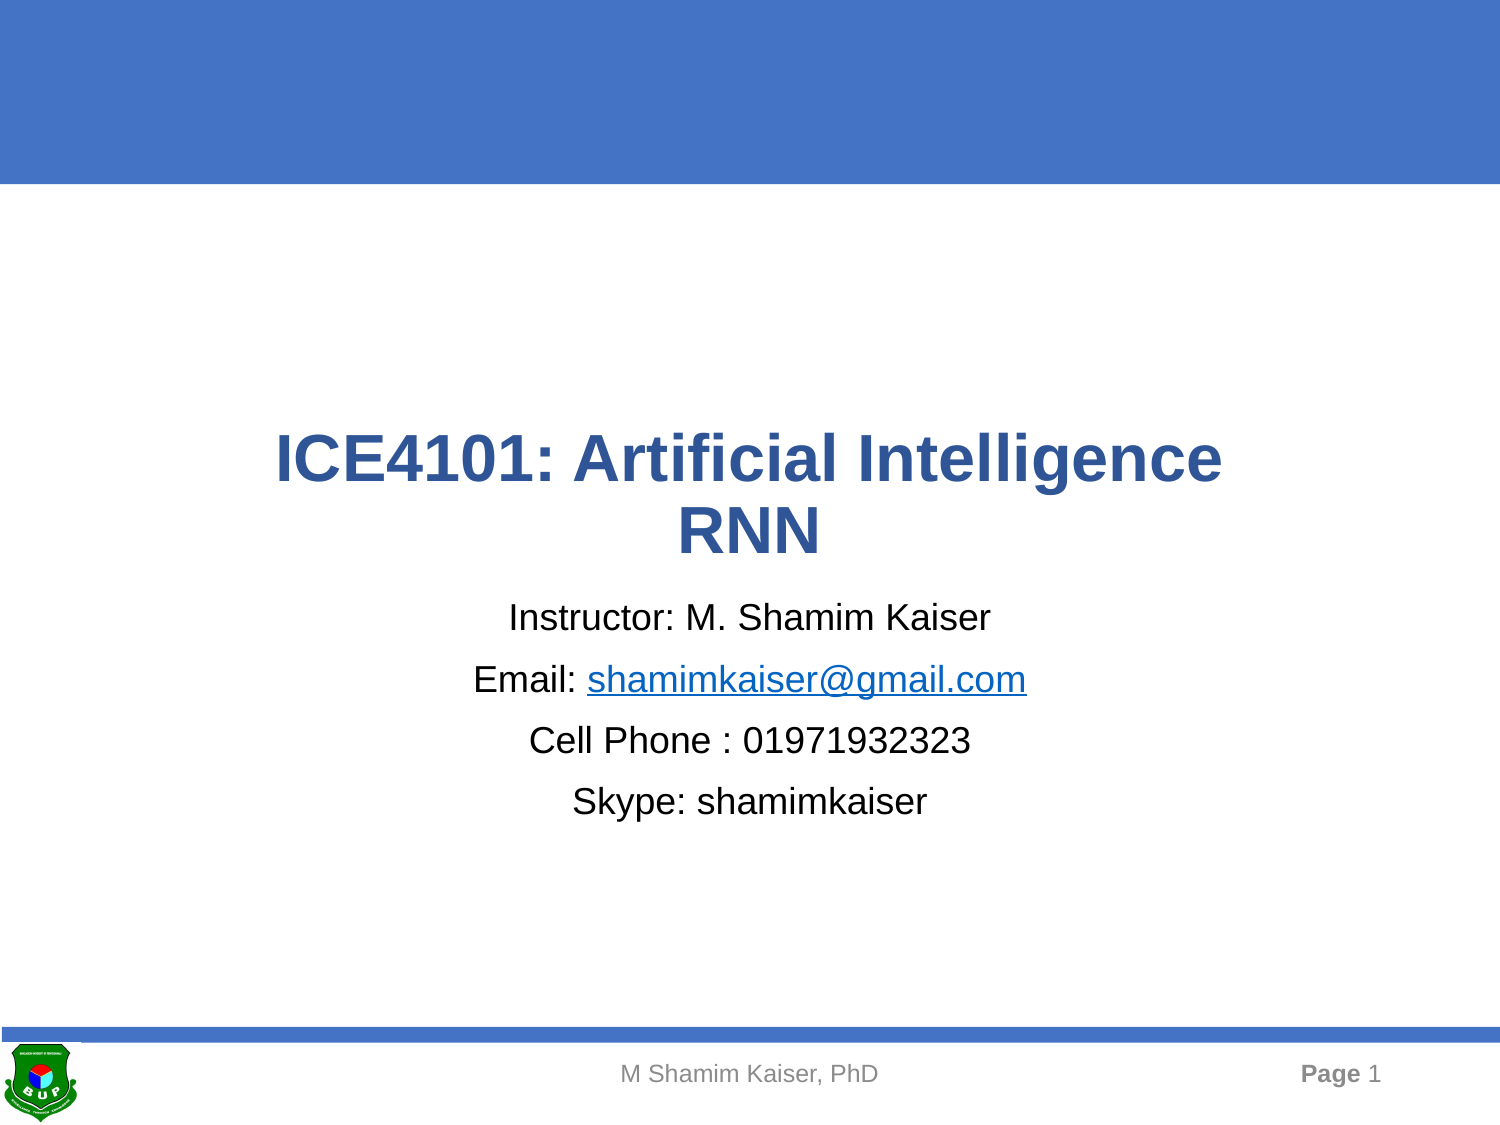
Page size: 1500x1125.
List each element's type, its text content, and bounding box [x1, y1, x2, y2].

title ICE4101: Artificial Intelligence RNN [112, 184, 1388, 576]
subtitle Instructor: M. Shamim Kaiser Email: shamimkaiser@gmail.com Cell Phone : 01971932323 Skype: shamimkaiser [187, 590, 1313, 863]
slide_number 1 [1059, 1042, 1397, 1103]
picture [0, 1042, 81, 1125]
footer M Shamim Kaiser, PhD [496, 1042, 1004, 1103]
